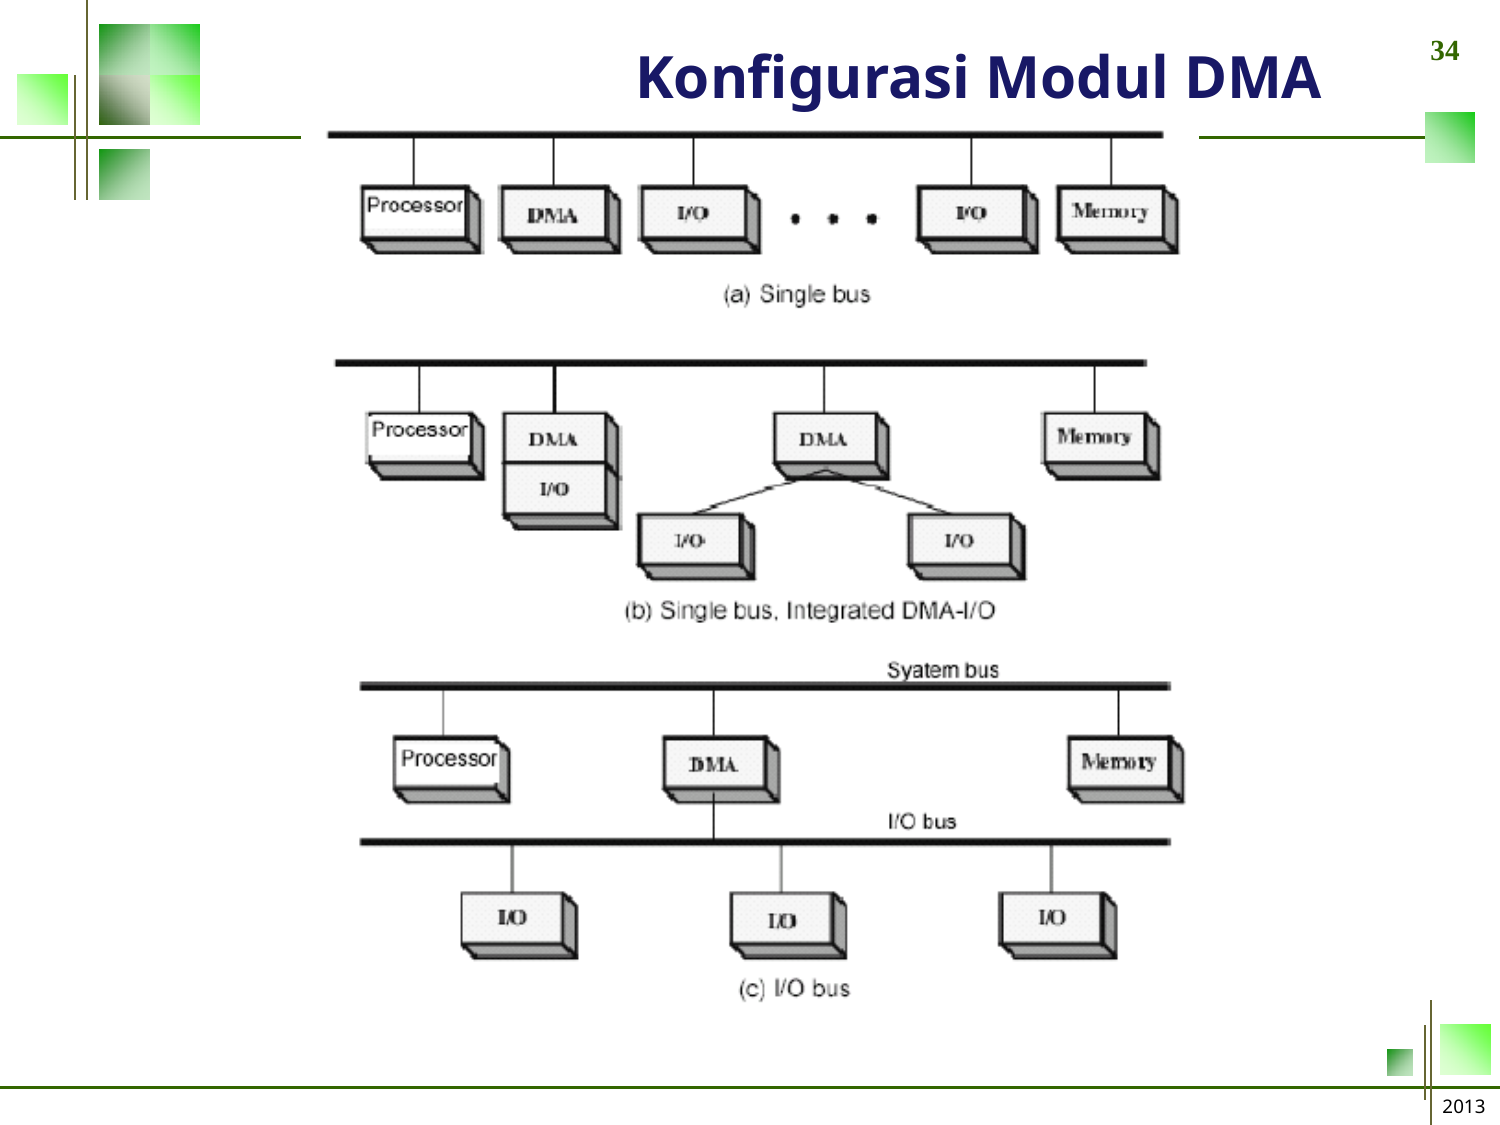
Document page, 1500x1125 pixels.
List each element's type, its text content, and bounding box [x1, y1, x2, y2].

text_box 34 [1428, 29, 1463, 67]
slide_number 2013 [1440, 1092, 1493, 1125]
picture [1440, 1024, 1491, 1075]
picture [99, 24, 200, 125]
picture [17, 74, 68, 125]
picture [1387, 1049, 1413, 1076]
picture [99, 149, 150, 200]
picture [300, 113, 1199, 1018]
picture [1425, 112, 1475, 163]
title Konfigurasi Modul DMA [633, 38, 1402, 229]
